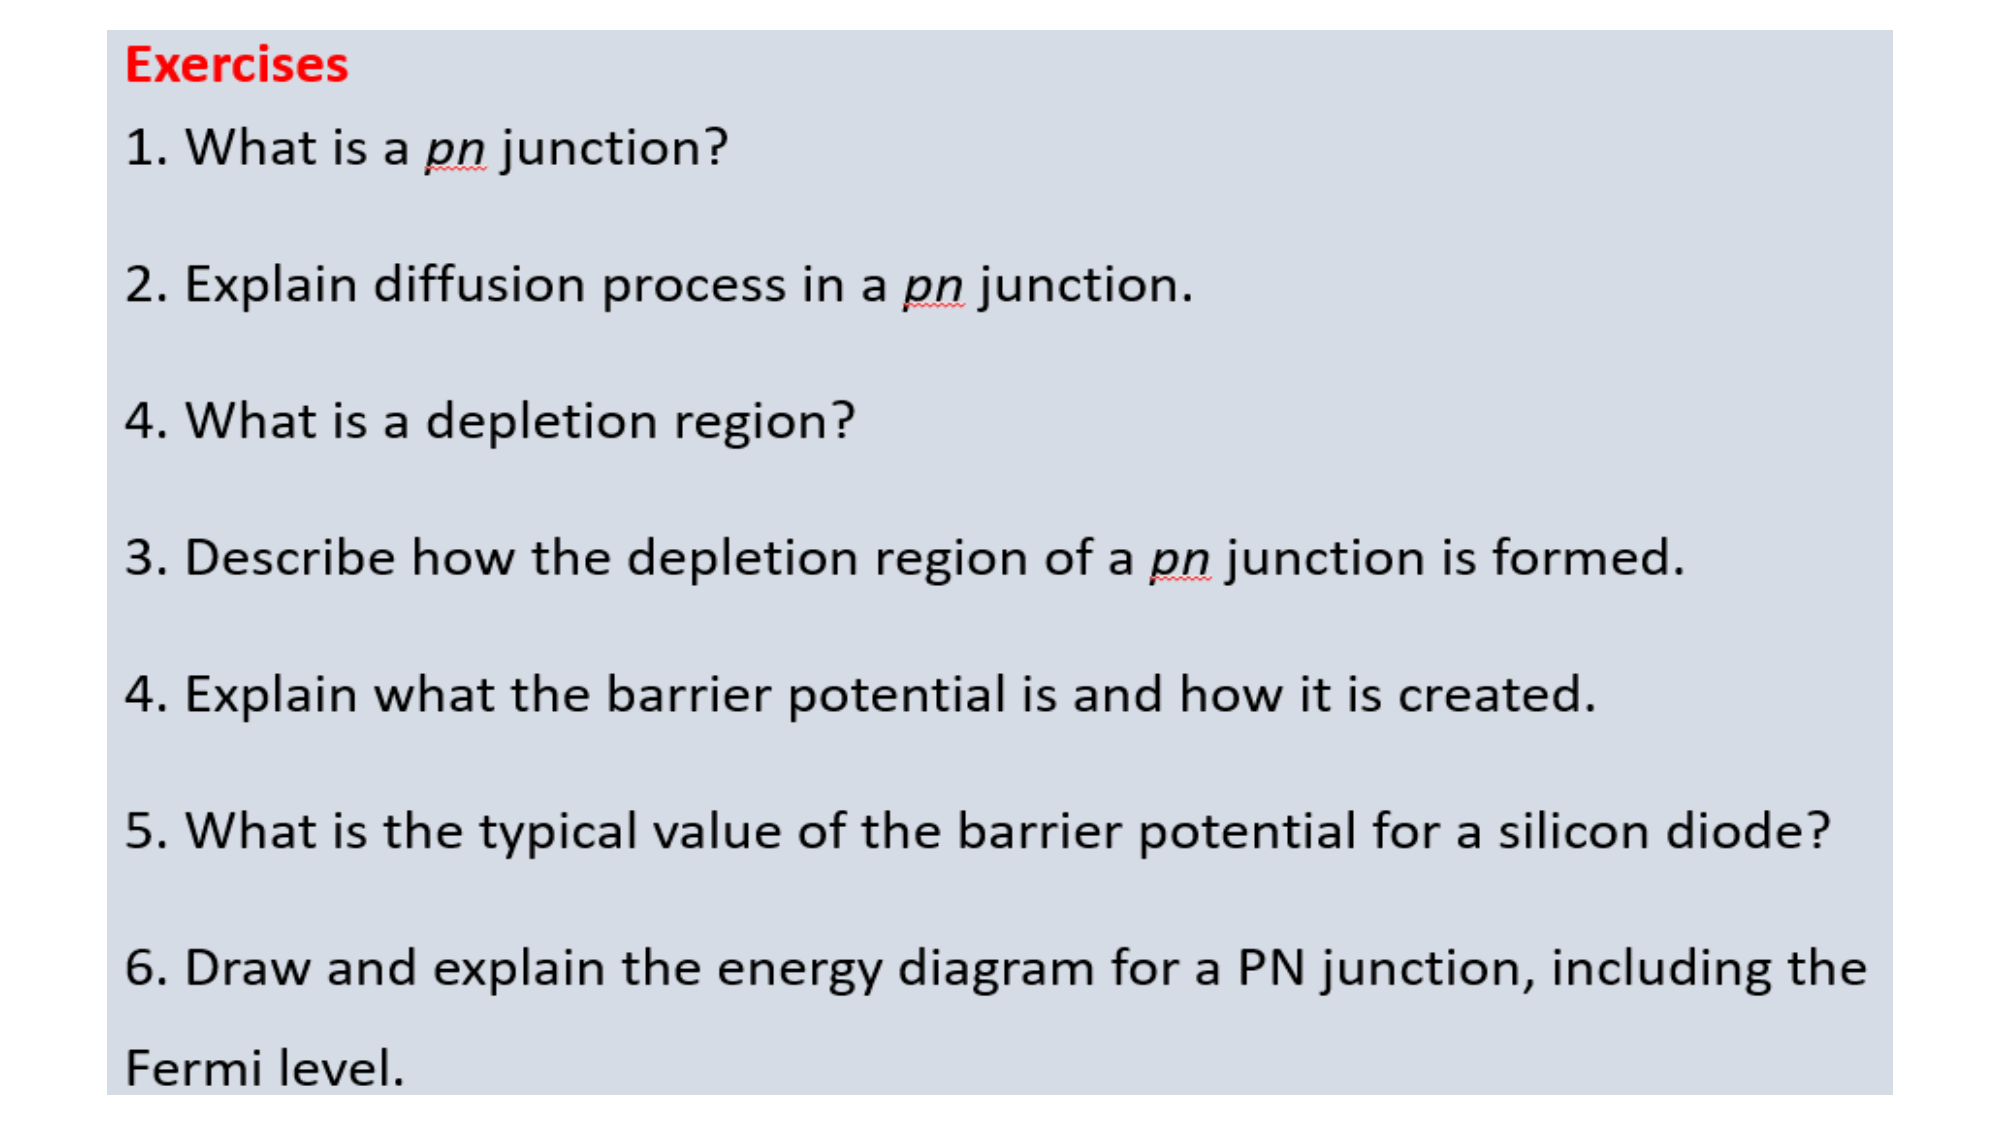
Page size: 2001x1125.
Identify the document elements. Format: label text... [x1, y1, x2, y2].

slide_number 15 [1412, 1095, 1863, 1103]
picture [107, 30, 1893, 1095]
